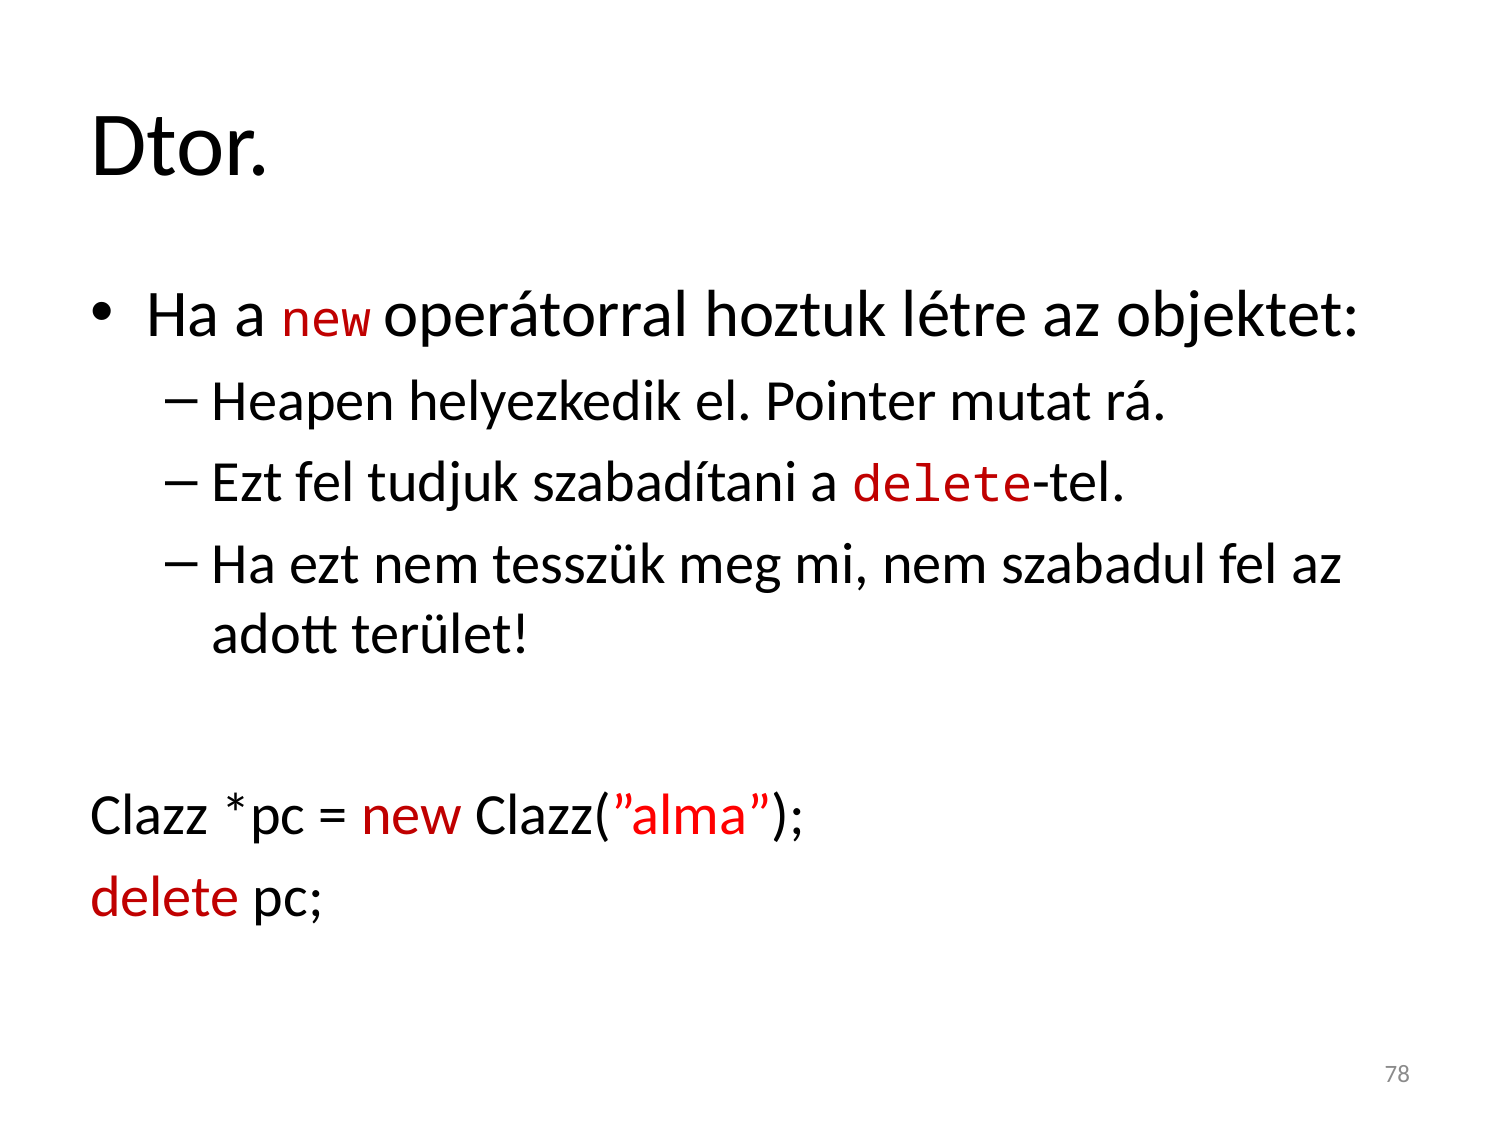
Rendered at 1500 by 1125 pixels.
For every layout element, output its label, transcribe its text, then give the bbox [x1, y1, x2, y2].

title Dtor. [74, 44, 1426, 233]
slide_number 78 [1074, 1042, 1425, 1103]
list Ha a new operátorral hoztuk létre az objektet: Heapen helyezkedik el. Pointer mutat rá. Ezt fel tudjuk szabadítani a delete-tel. Ha ezt nem tesszük meg mi, nem szabadul fel az adott terület! Clazz *pc = new Clazz(”alma”); delete pc; [74, 262, 1426, 1006]
